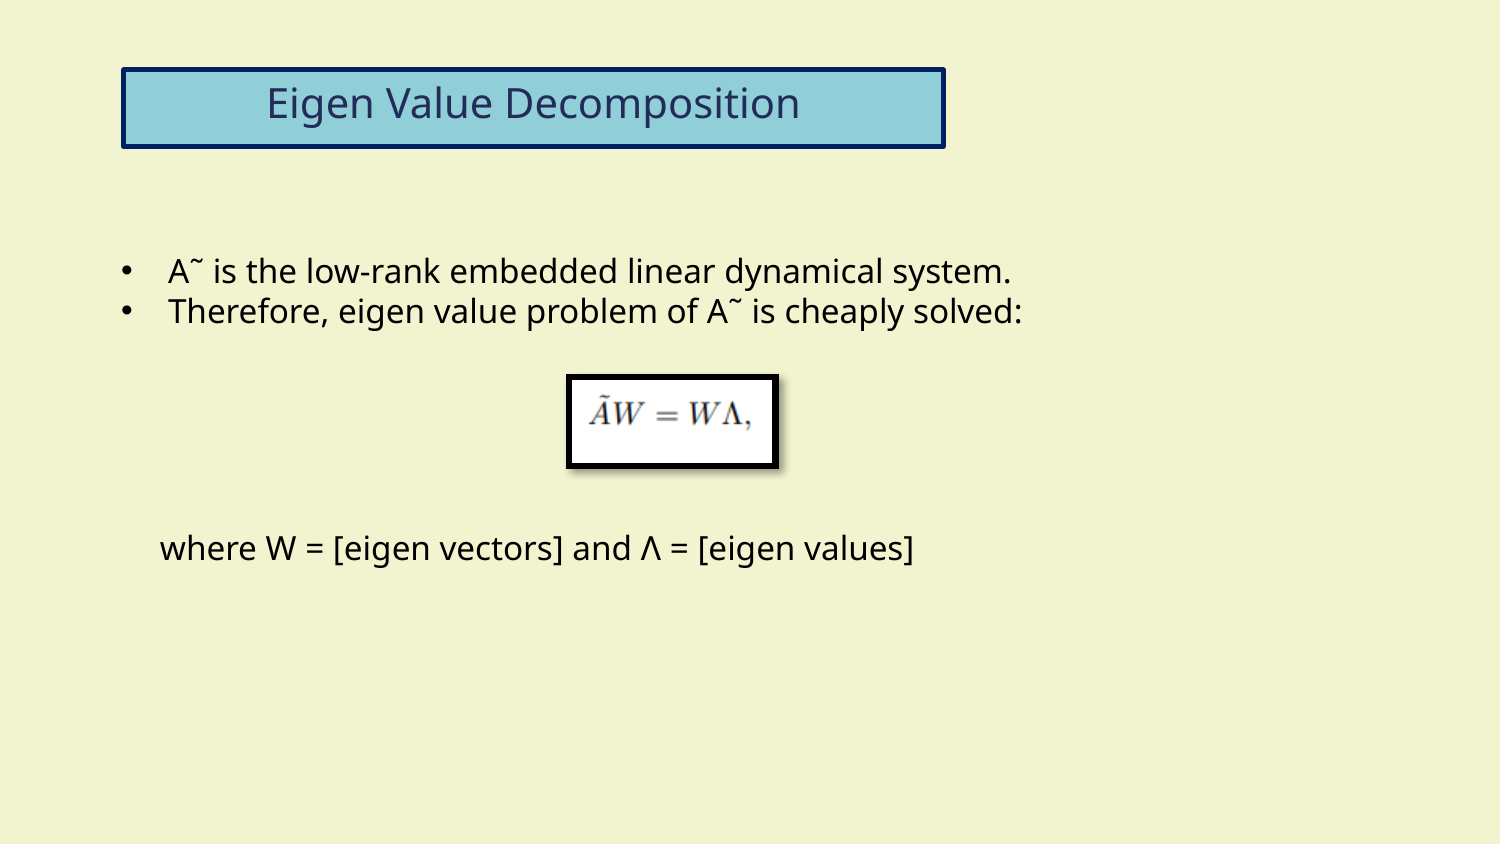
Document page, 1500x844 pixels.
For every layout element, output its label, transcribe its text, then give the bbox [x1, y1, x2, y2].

picture [572, 380, 773, 464]
text_box where W = [eigen vectors] and Λ = [eigen values] [144, 519, 987, 575]
text_box A˜ is the low-rank embedded linear dynamical system. Therefore, eigen value problem of A˜ is cheaply solved: [106, 243, 1395, 338]
text_box Eigen Value Decomposition [123, 69, 944, 147]
